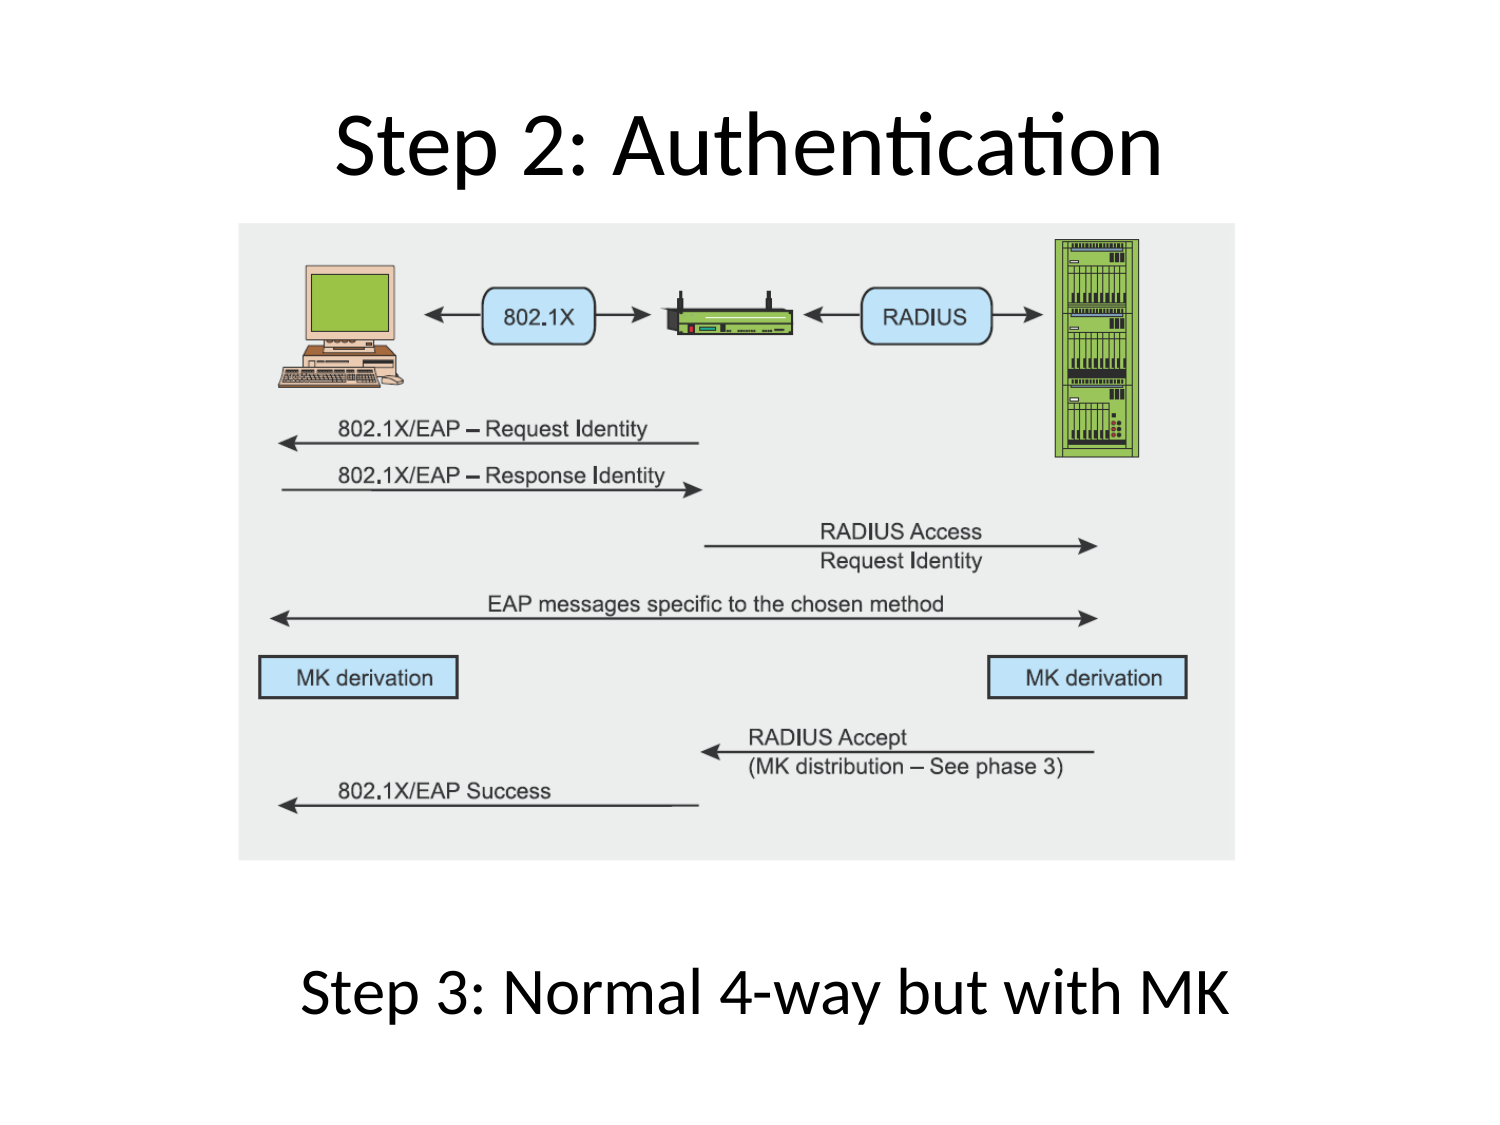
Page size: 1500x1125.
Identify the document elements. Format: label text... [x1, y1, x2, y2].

title Step 2: Authentication [75, 45, 1425, 233]
picture [222, 209, 1243, 863]
list Step 3: Normal 4-way but with MK [57, 940, 1474, 1052]
